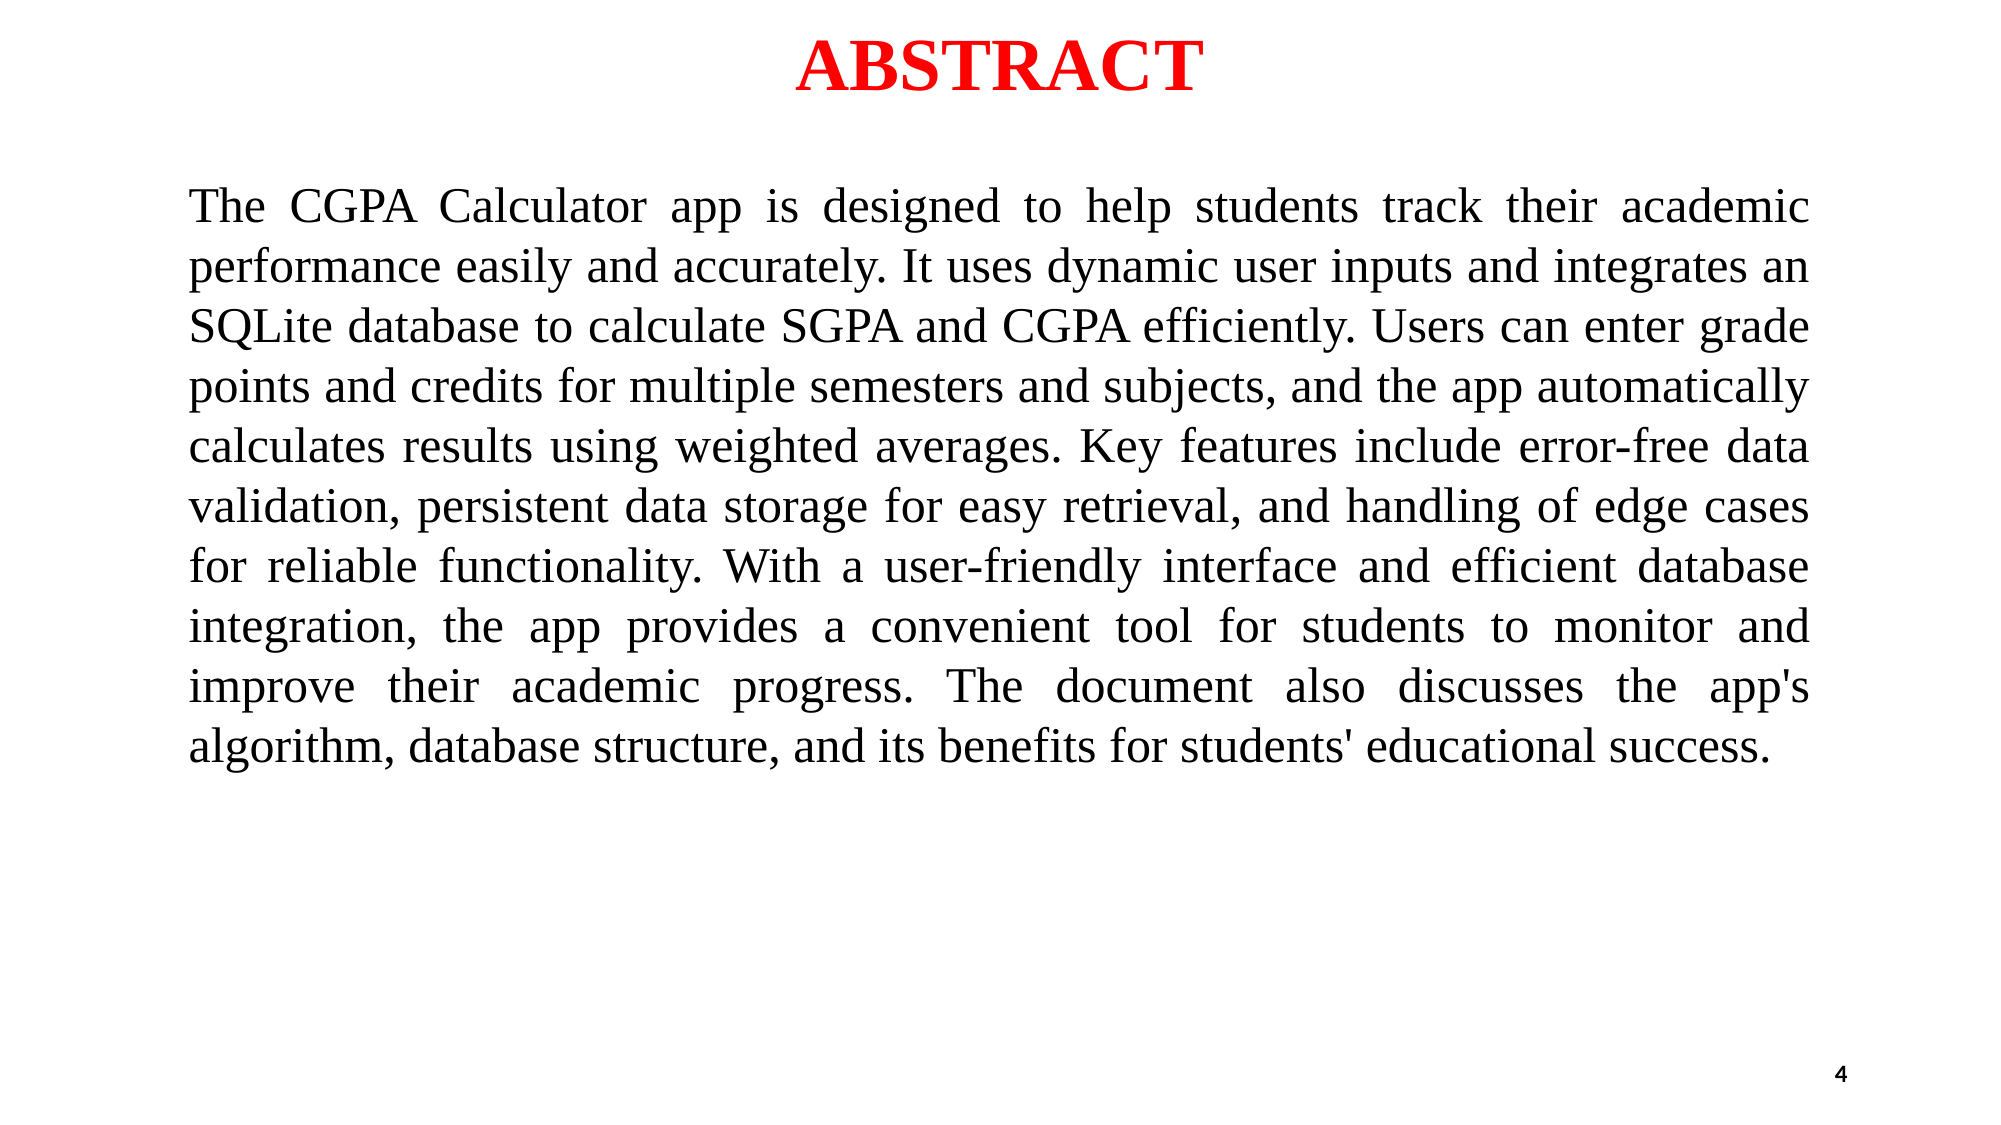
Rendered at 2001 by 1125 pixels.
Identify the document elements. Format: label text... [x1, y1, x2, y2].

slide_number 4 [1412, 1042, 1863, 1103]
text_box The CGPA Calculator app is designed to help students track their academic performance easily and accurately. It uses dynamic user inputs and integrates an SQLite database to calculate SGPA and CGPA efficiently. Users can enter grade points and credits for multiple semesters and subjects, and the app automatically calculates results using weighted averages. Key features include error-free data validation, persistent data storage for easy retrieval, and handling of edge cases for reliable functionality. With a user-friendly interface and efficient database integration, the app provides a convenient tool for students to monitor and improve their academic progress. The document also discusses the app's algorithm, database structure, and its benefits for students' educational success.​ [173, 157, 1827, 788]
title ABSTRACT [0, 0, 2000, 132]
